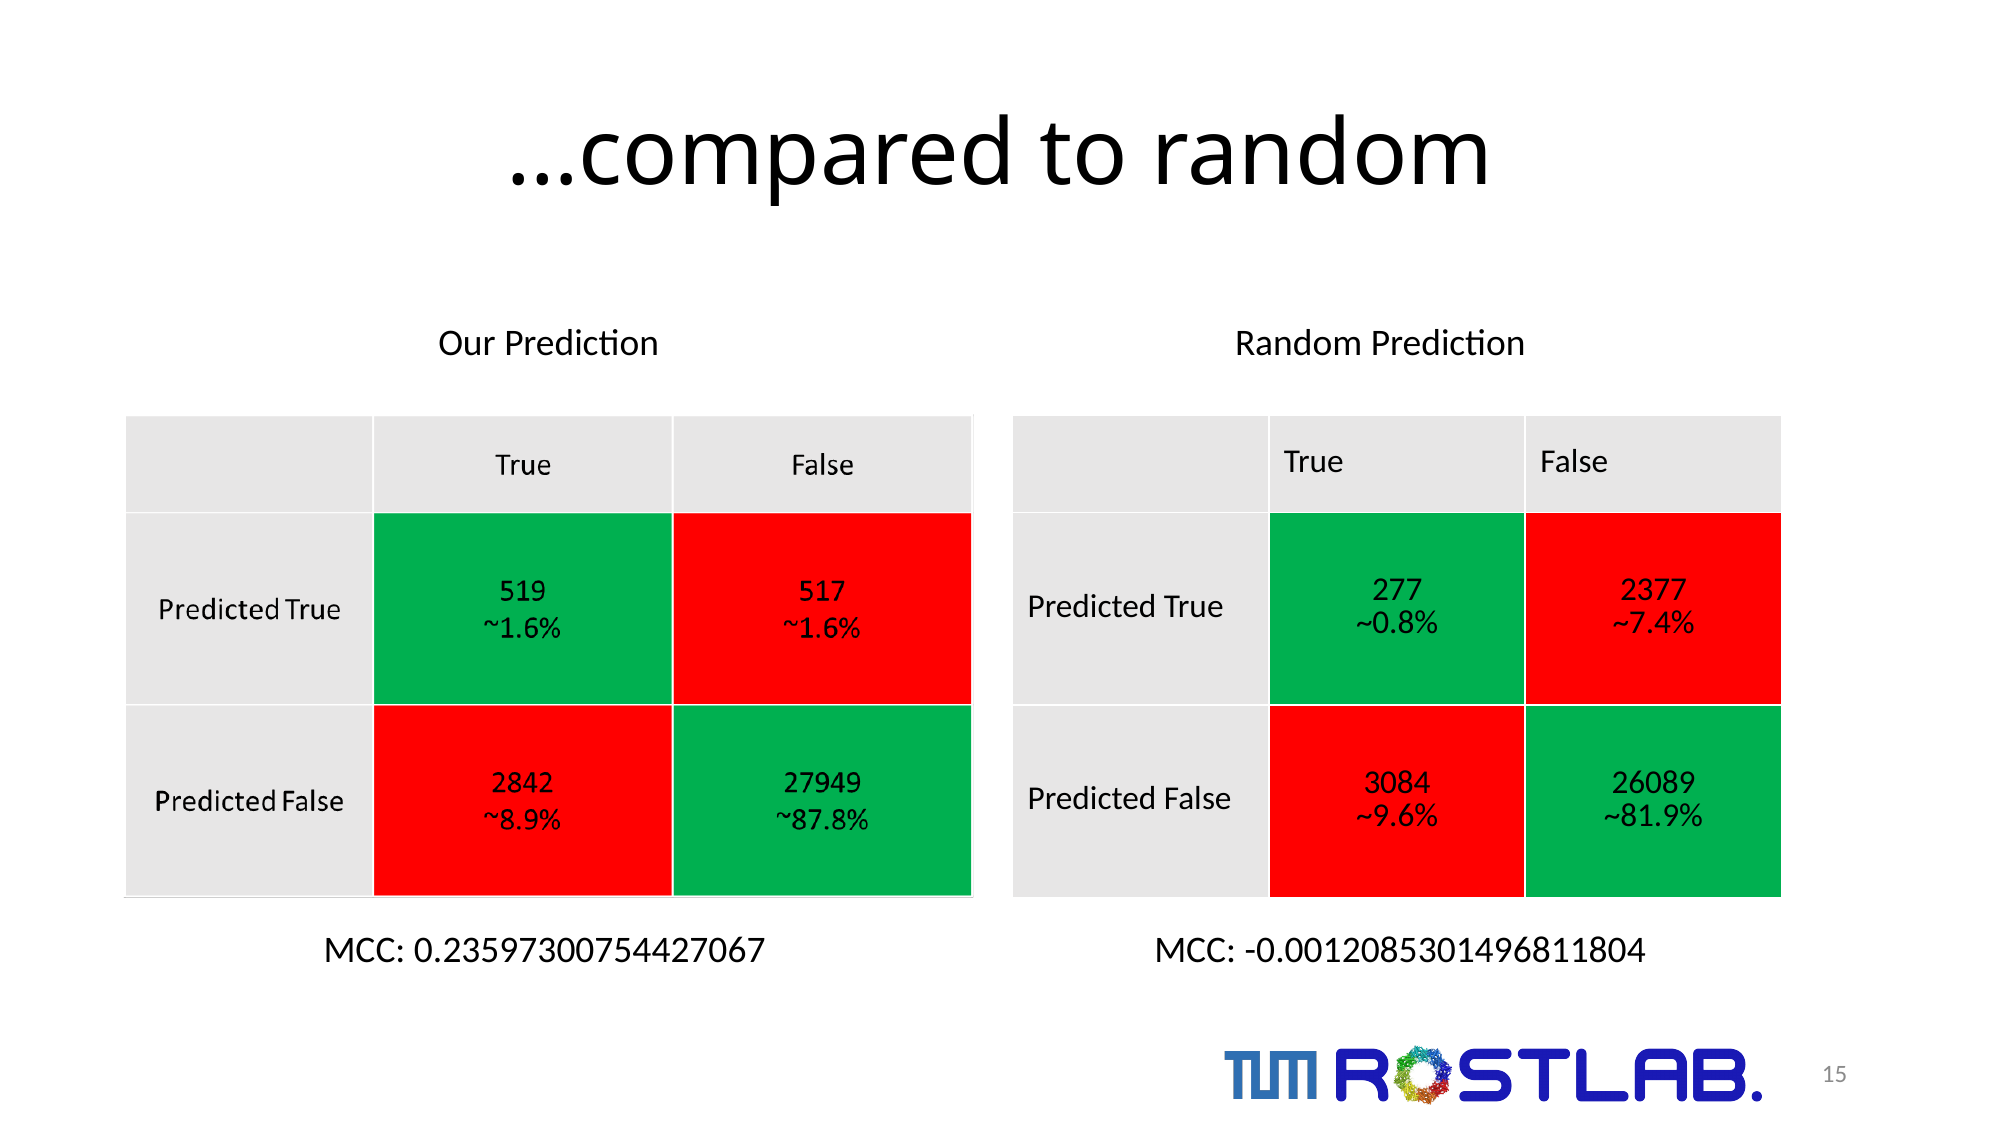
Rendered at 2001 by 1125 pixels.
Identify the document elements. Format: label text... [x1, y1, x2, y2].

table_cell 3084 ~9.6% [1270, 706, 1524, 897]
table_cell 2377 ~7.4% [1526, 513, 1781, 704]
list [123, 414, 974, 898]
table_header False [1526, 416, 1781, 512]
table_cell 277 ~0.8% [1270, 513, 1524, 704]
table_cell Predicted True [1013, 513, 1268, 704]
table_cell 26089 ~81.9% [1526, 706, 1781, 897]
text_box MCC: -0.0012085301496811804 [1139, 918, 1686, 978]
picture [1336, 1045, 1762, 1105]
picture [1218, 1045, 1323, 1105]
table_cell Predicted False [1013, 706, 1268, 897]
text_box Our Prediction [266, 310, 832, 371]
table_header [1013, 416, 1268, 512]
table_header True [1270, 416, 1524, 512]
slide_number 15 [1412, 1042, 1863, 1103]
text_box MCC: 0.23597300754427067 [195, 918, 903, 978]
title …compared to random [137, 46, 1863, 264]
text_box Random Prediction [1097, 310, 1663, 371]
